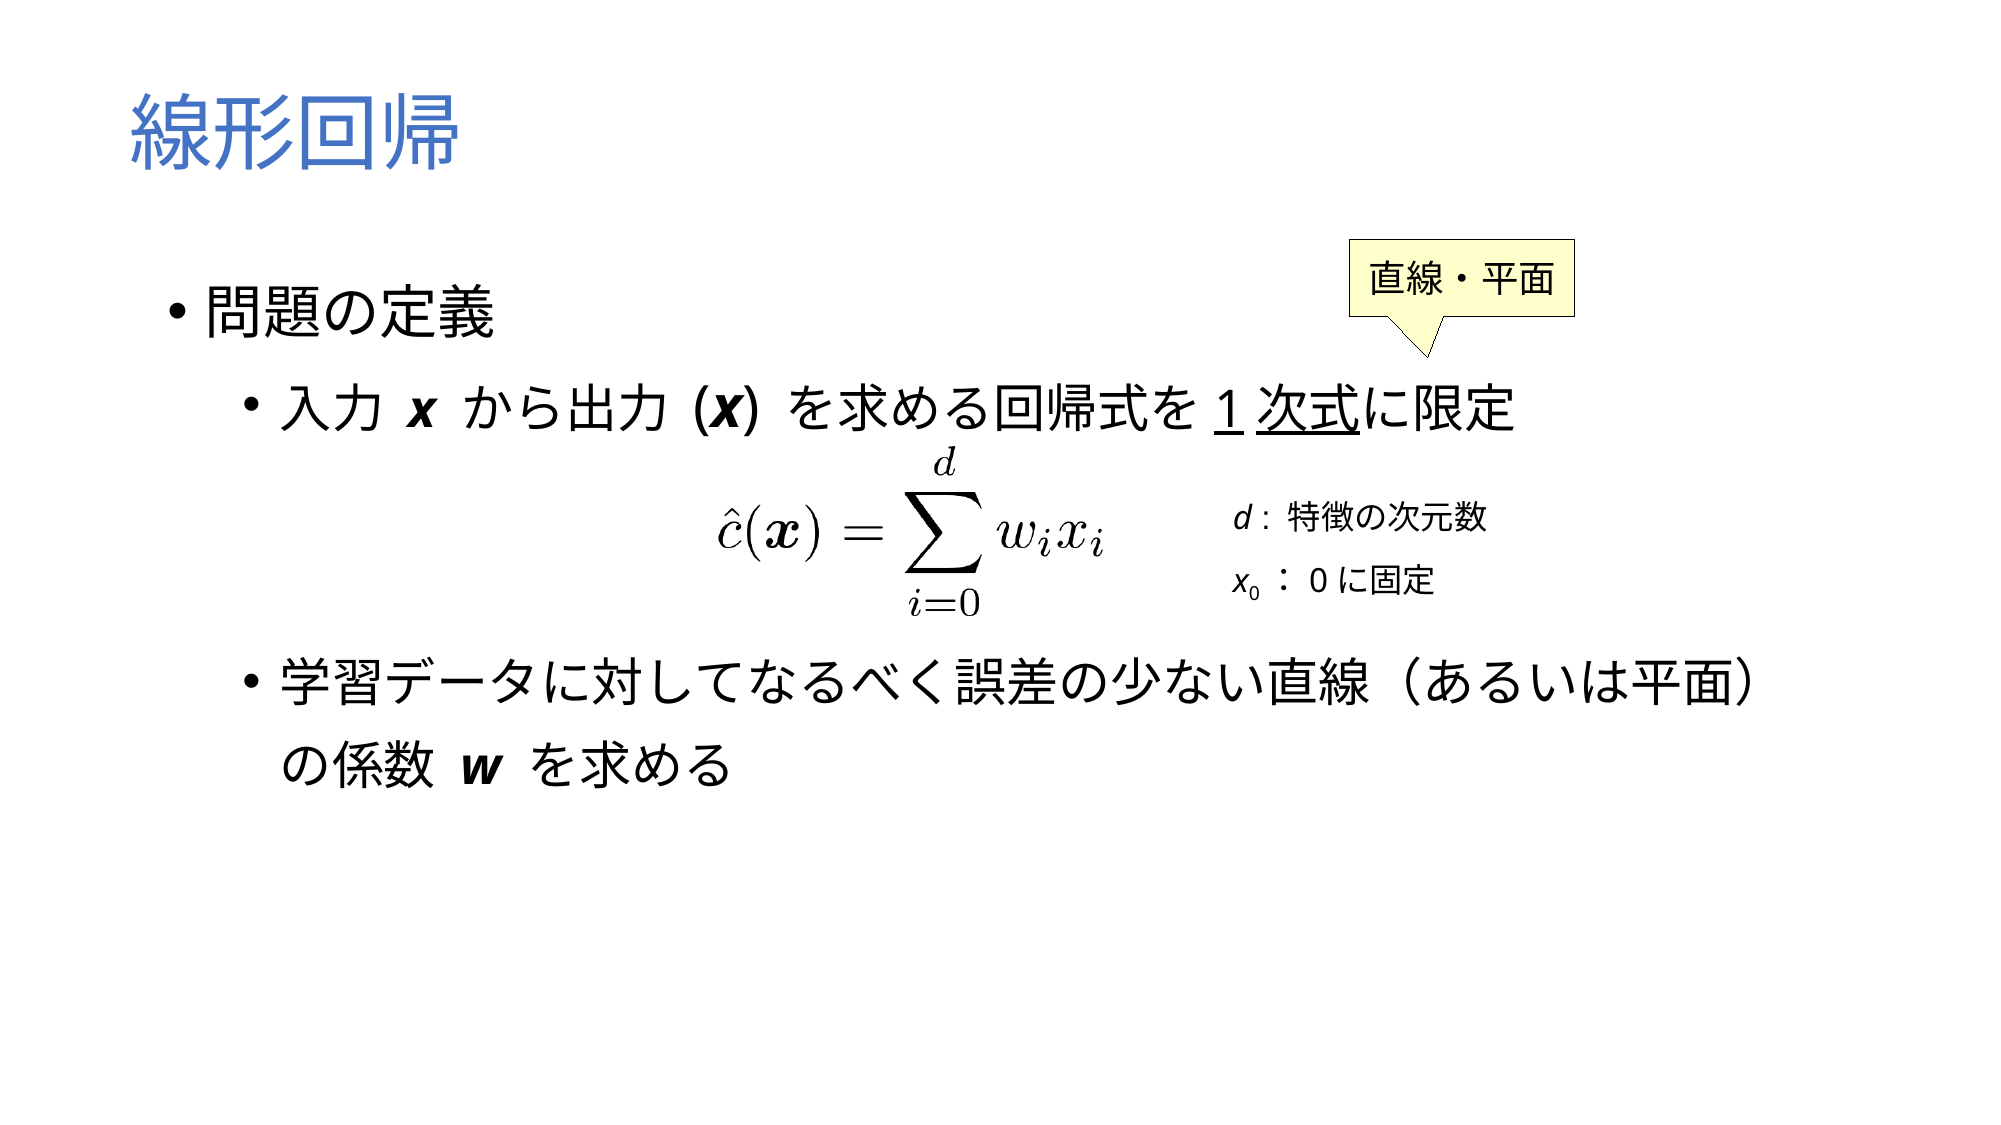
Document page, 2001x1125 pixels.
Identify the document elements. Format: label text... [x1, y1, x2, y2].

text_box d : 特徴の次元数 x0：0に固定 [1218, 469, 1609, 600]
text_box 直線・平面 [1349, 239, 1575, 358]
picture [718, 446, 1103, 616]
title 線形回帰 [114, 62, 1840, 211]
